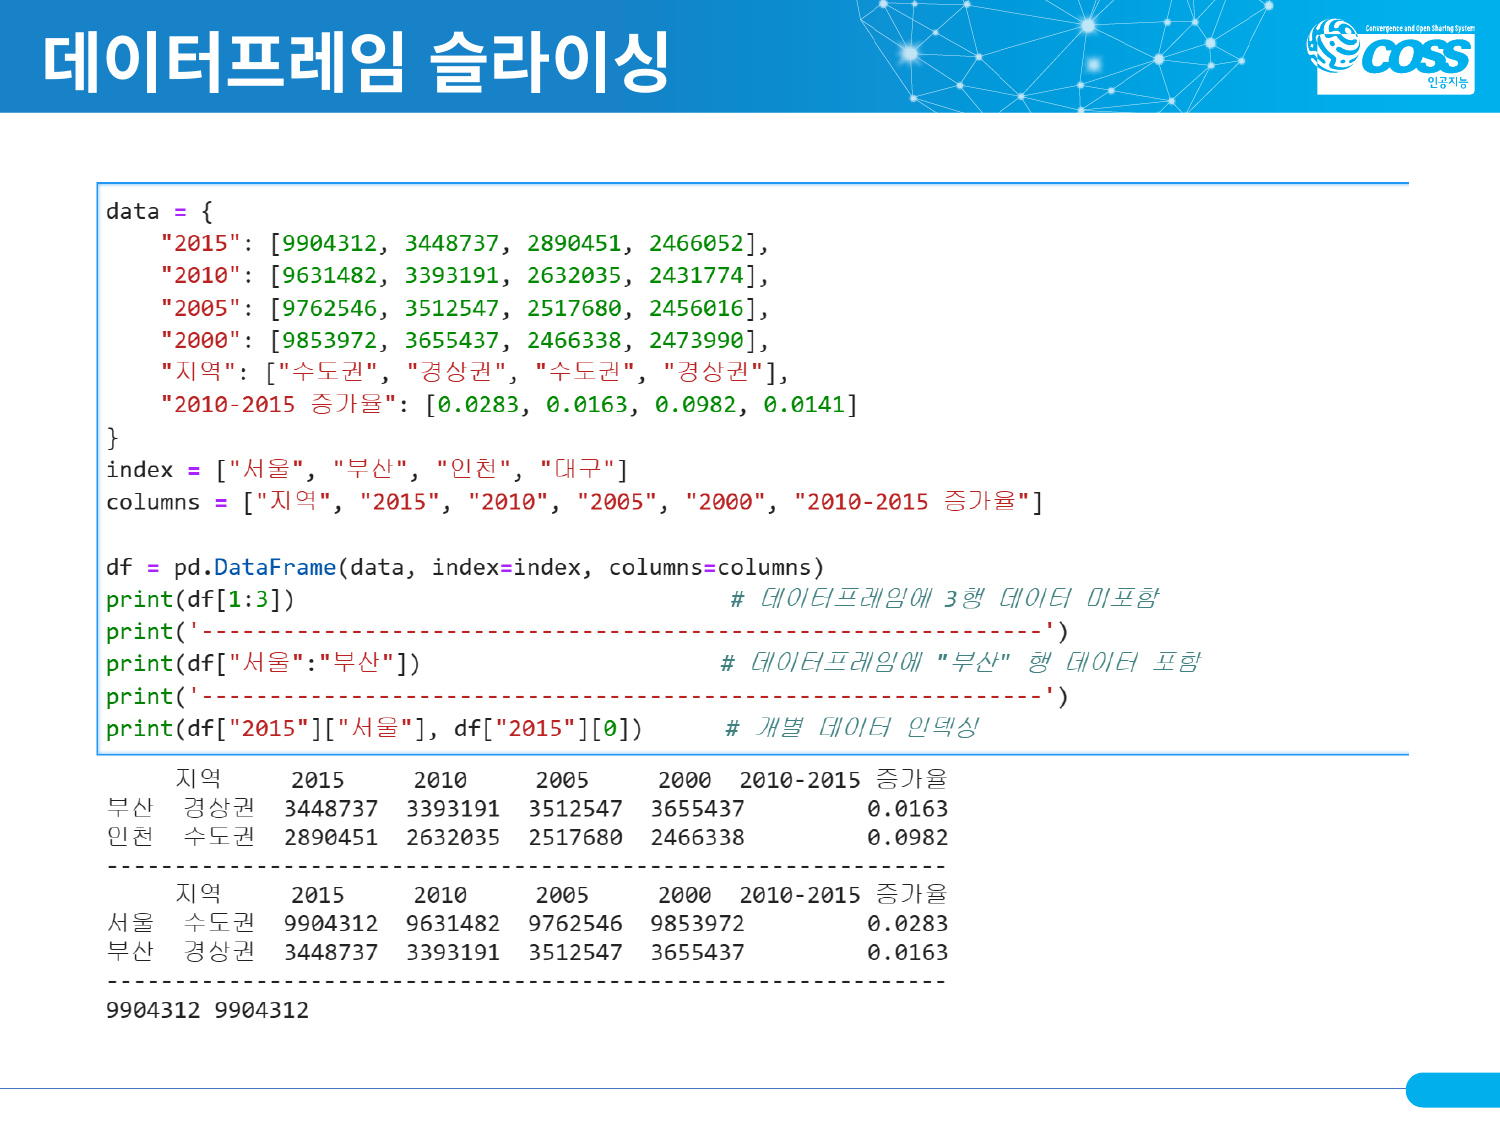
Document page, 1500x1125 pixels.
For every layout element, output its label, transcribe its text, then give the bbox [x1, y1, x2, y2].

picture [0, 0, 732, 113]
picture [1265, 0, 1273, 10]
picture [879, 0, 888, 9]
picture [91, 176, 1409, 1024]
picture [964, 0, 971, 7]
title 데이터프레임 슬라이싱 [26, 16, 1307, 117]
